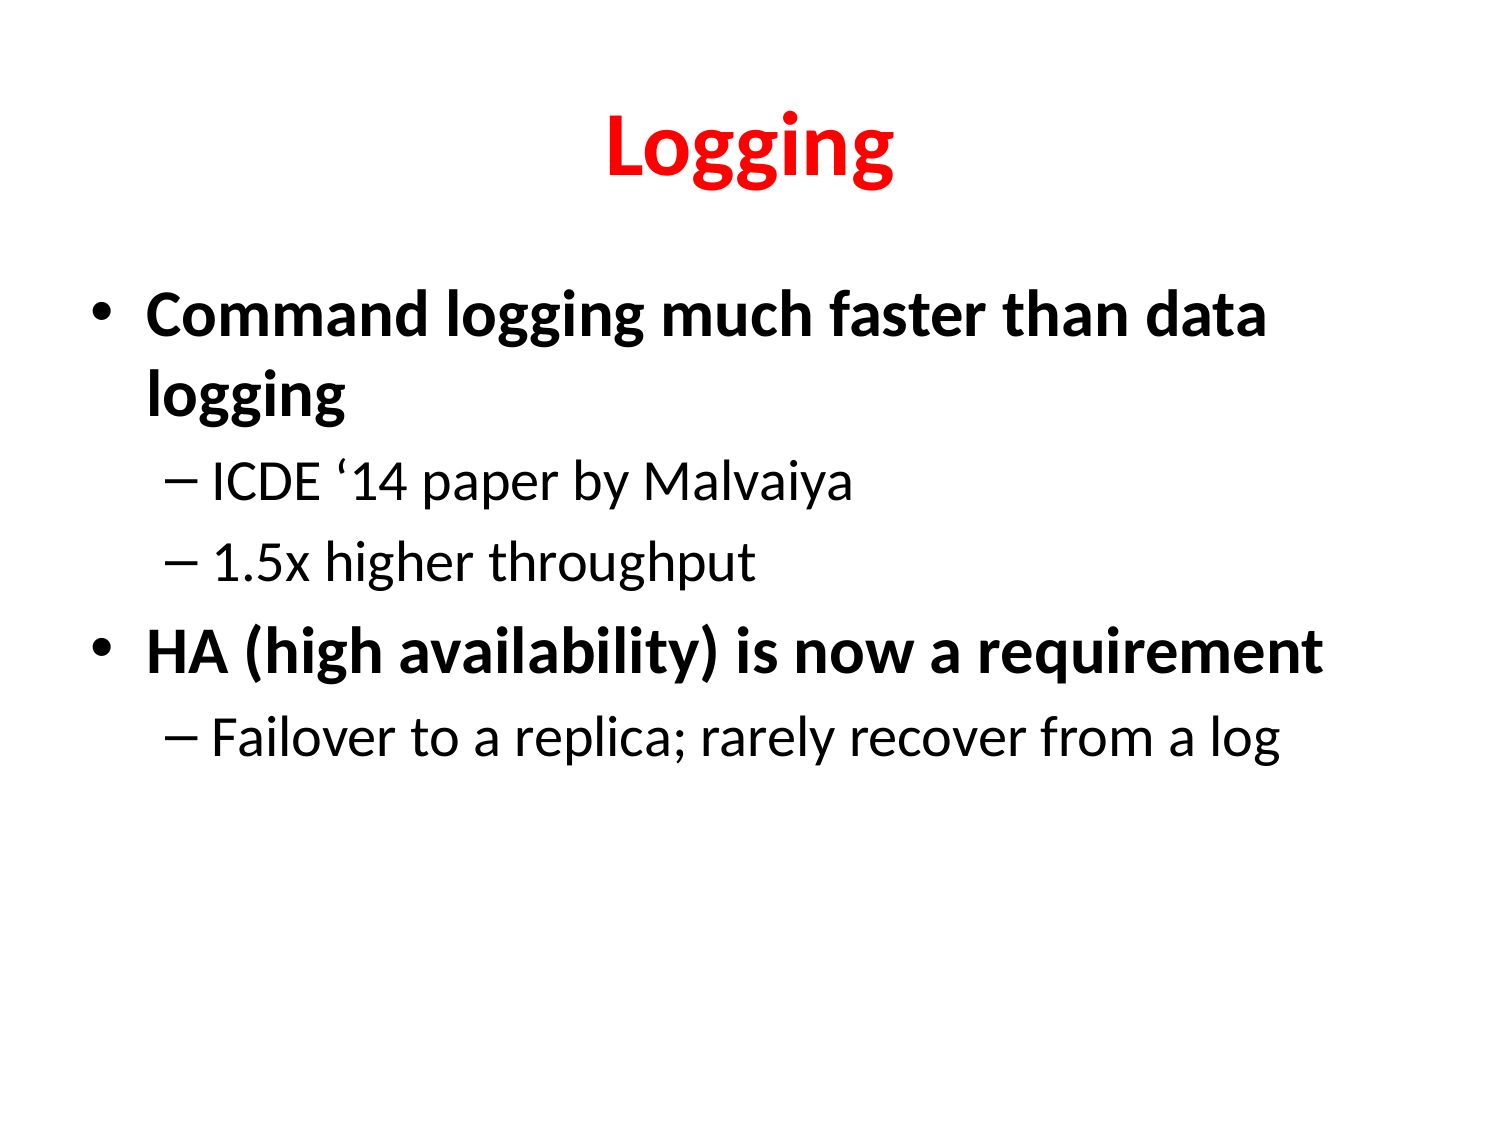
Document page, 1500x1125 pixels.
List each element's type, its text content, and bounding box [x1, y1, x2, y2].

title Logging [75, 45, 1425, 233]
list Command logging much faster than data logging ICDE ‘14 paper by Malvaiya 1.5x higher throughput HA (high availability) is now a requirement Failover to a replica; rarely recover from a log [75, 262, 1425, 1005]
